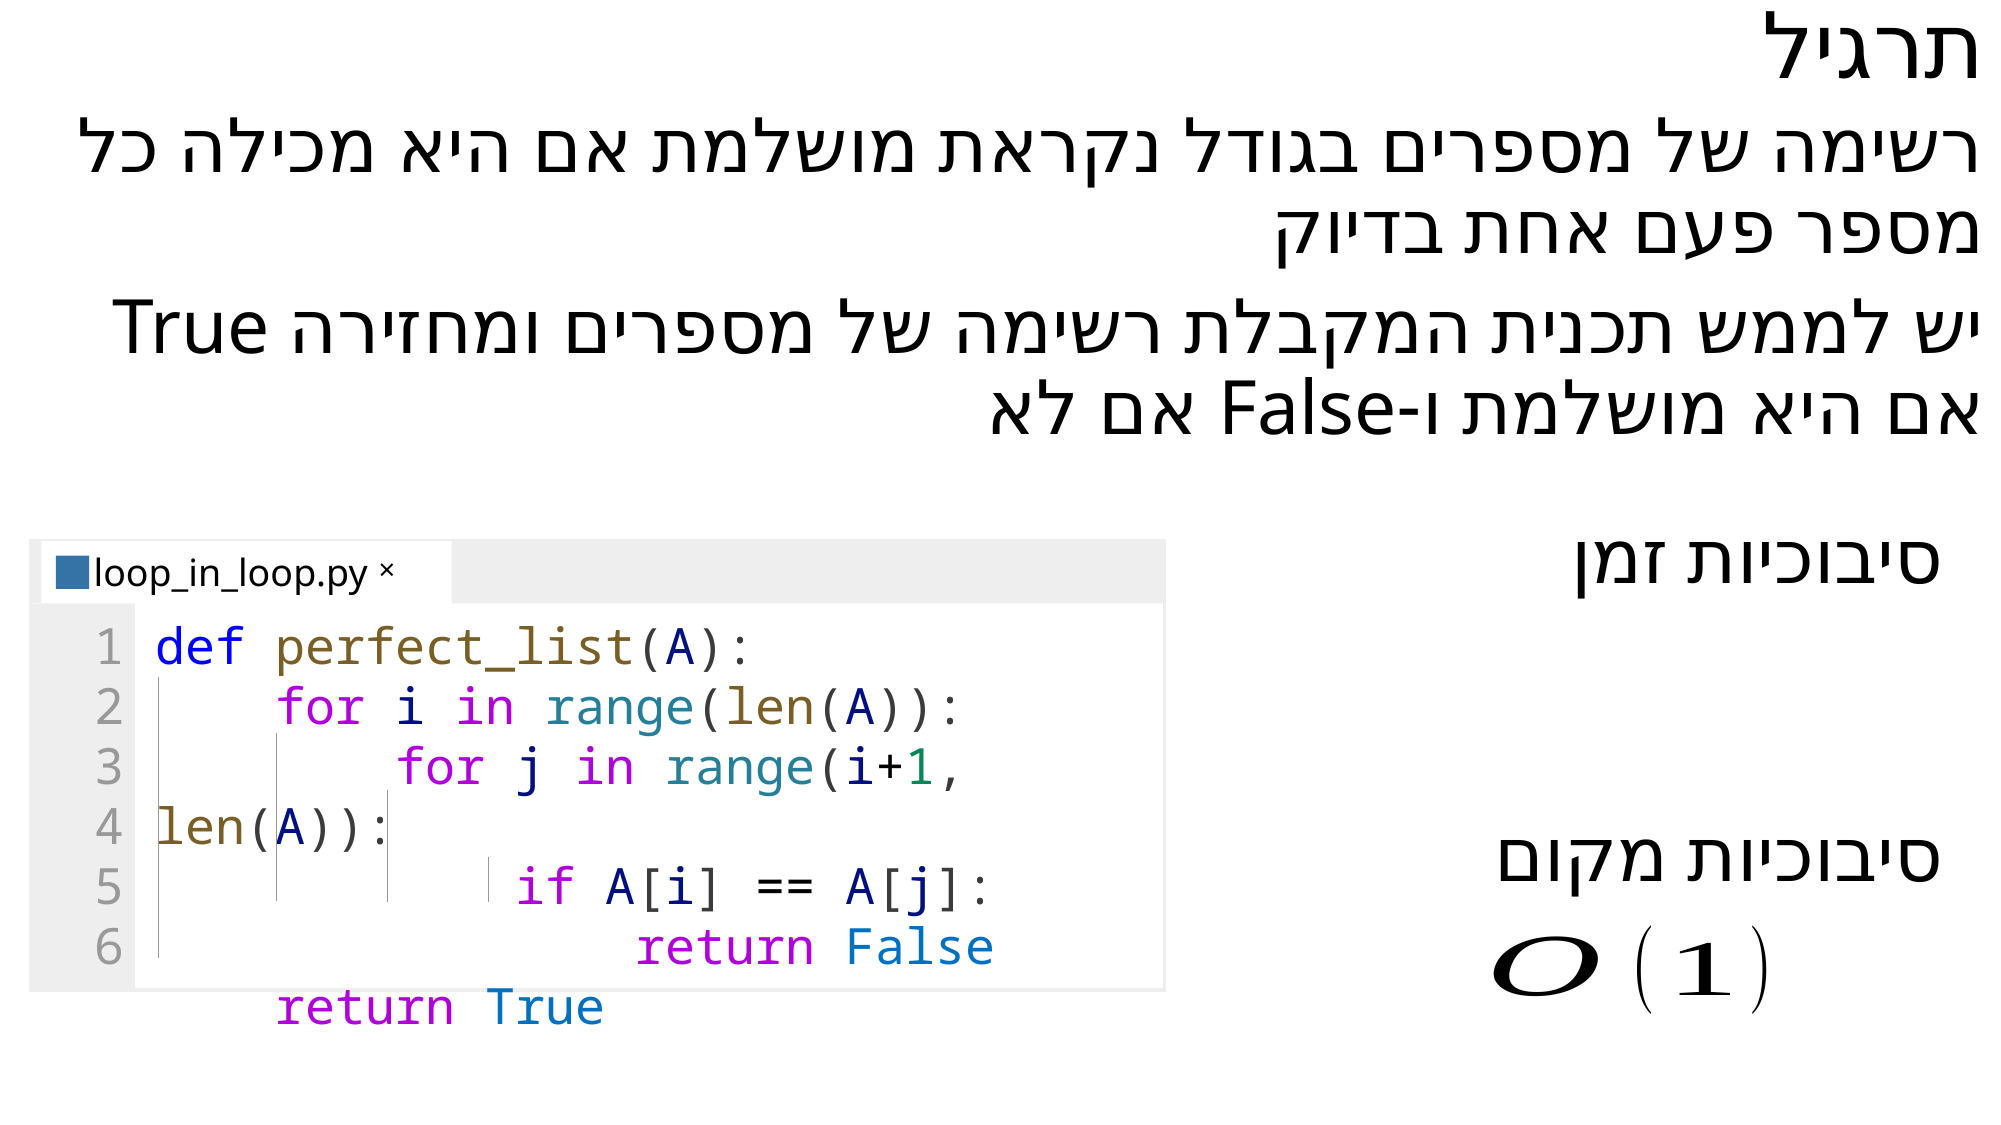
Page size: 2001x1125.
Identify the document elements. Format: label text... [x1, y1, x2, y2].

list רשימה של מספרים בגודל נקראת מושלמת אם היא מכילה כל מספר פעם אחת בדיוק [45, 97, 2000, 279]
text_box יש לממש תכנית המקבלת רשימה של מספרים ומחזירה True אם היא מושלמת ו-False אם לא [45, 279, 2000, 461]
text_box סיבוכיות מקום [1443, 808, 1959, 907]
text_box סיבוכיות זמן [1443, 510, 1959, 609]
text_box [30, 540, 1166, 991]
list תרגיל [597, 0, 2000, 97]
